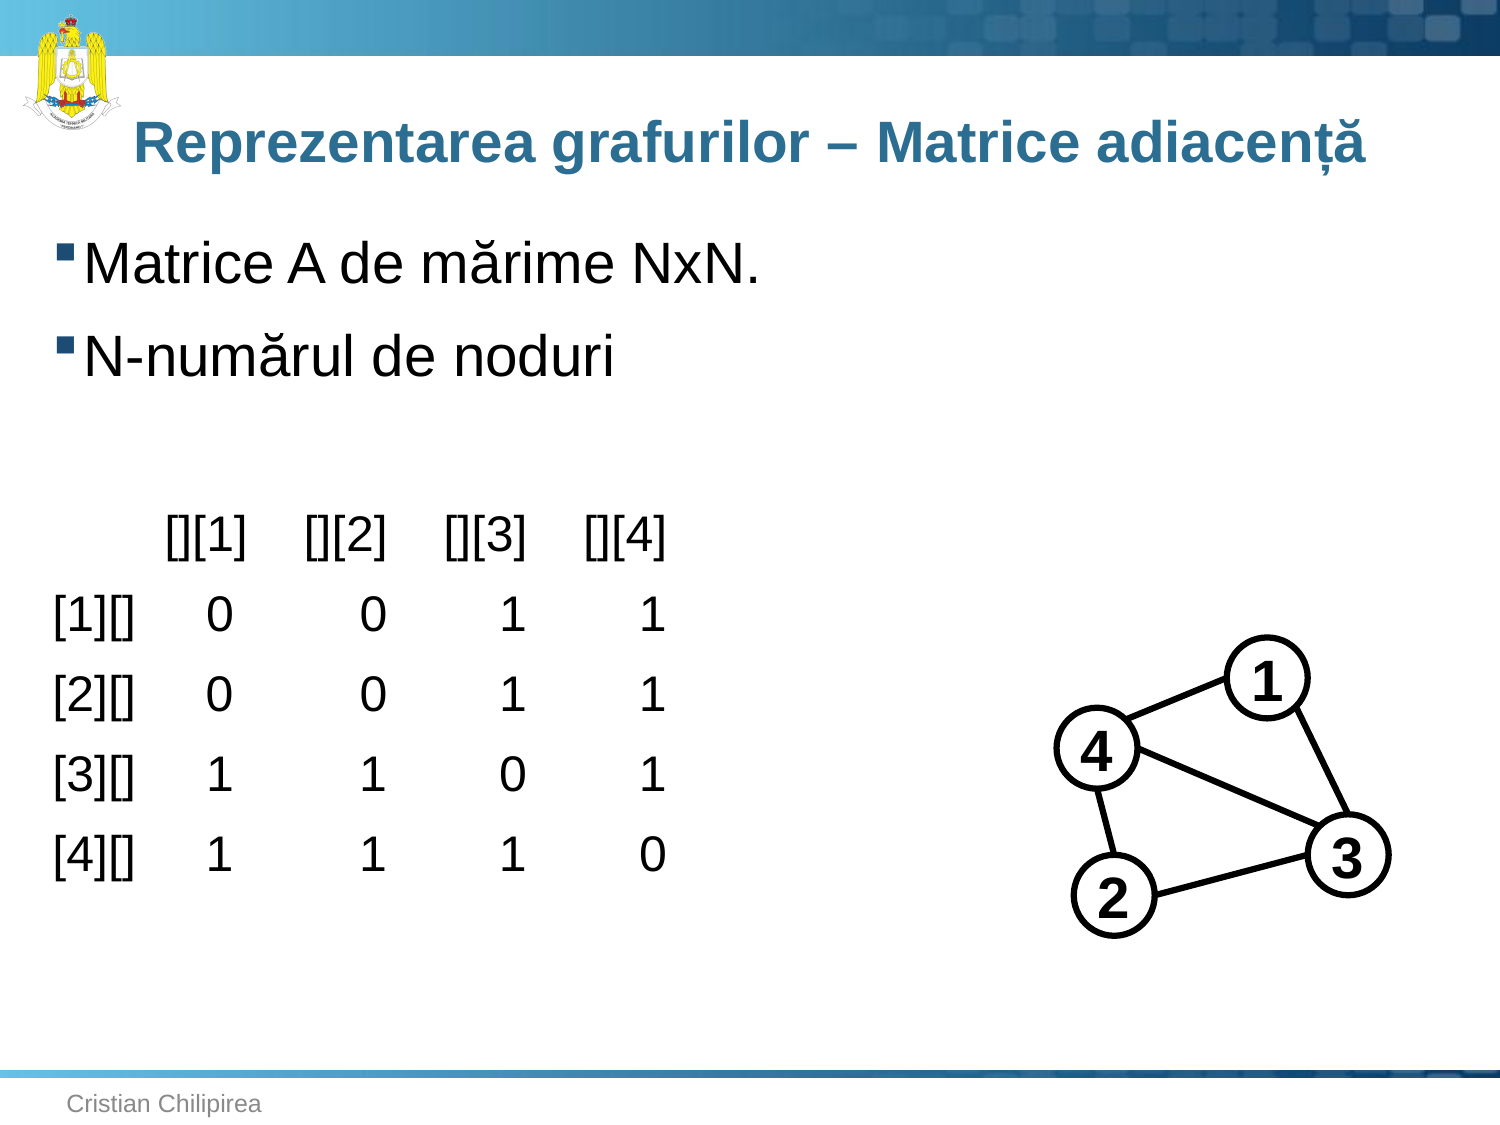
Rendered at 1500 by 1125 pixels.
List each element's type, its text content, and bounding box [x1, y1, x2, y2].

text_box 1 [1226, 637, 1308, 719]
footer Cristian Chilipirea [51, 1083, 1157, 1125]
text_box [1154, 854, 1308, 896]
picture [0, 0, 1500, 130]
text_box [1137, 747, 1320, 827]
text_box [1295, 706, 1349, 815]
text_box 2 [1073, 855, 1154, 936]
text_box 3 [1307, 814, 1389, 896]
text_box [1096, 788, 1115, 856]
text_box 4 [1056, 707, 1138, 789]
picture [0, 1070, 1500, 1078]
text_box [1125, 677, 1227, 720]
title Reprezentarea grafurilor – Matrice adiacență [51, 102, 1449, 178]
